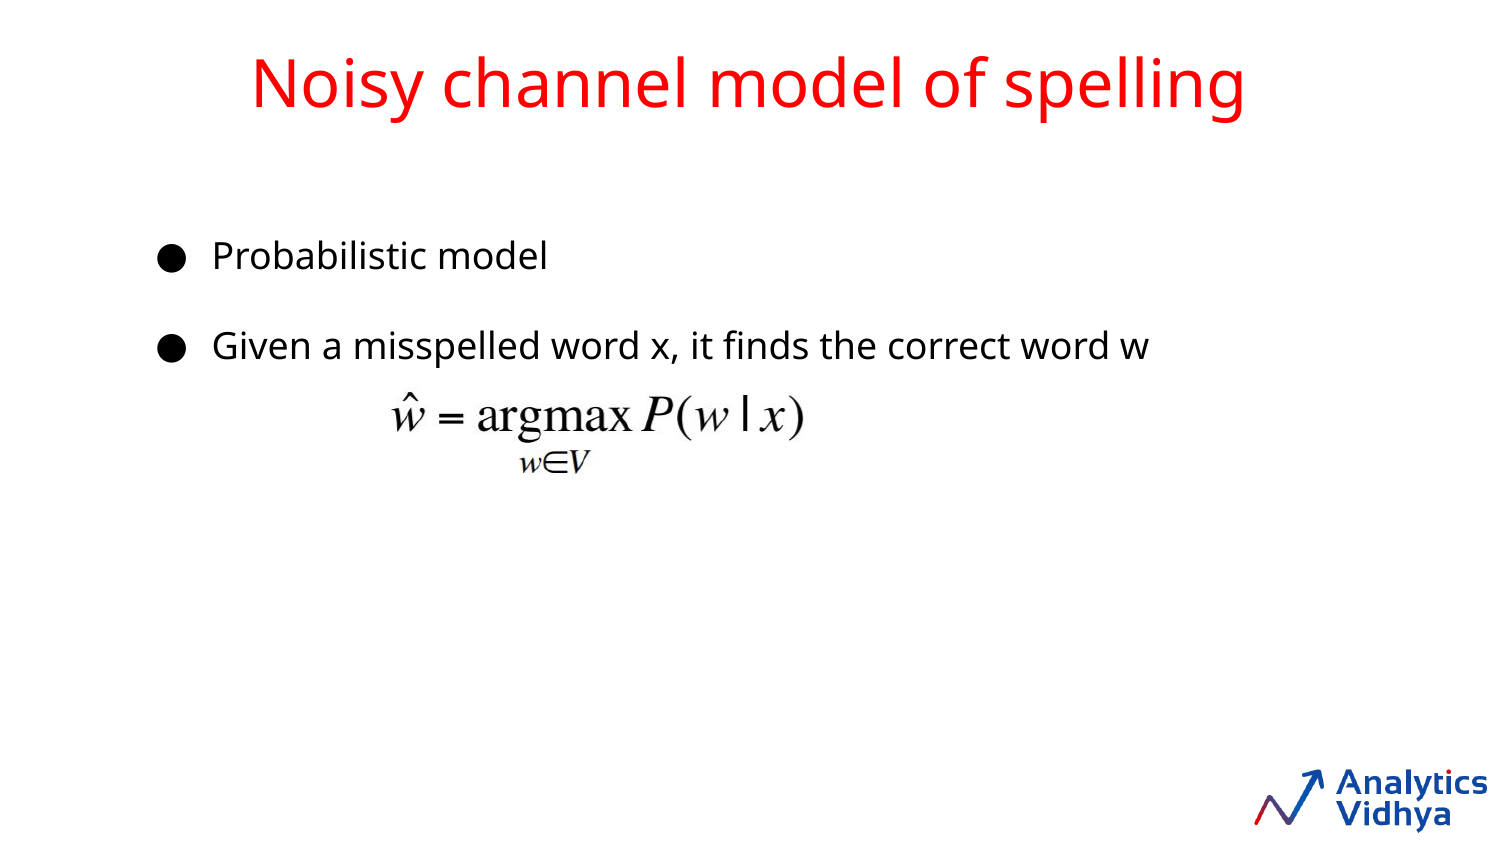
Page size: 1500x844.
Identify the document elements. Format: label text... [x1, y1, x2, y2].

picture [1233, 757, 1500, 844]
text_box Noisy channel model of spelling [0, 35, 1500, 124]
picture [363, 371, 937, 500]
text_box Probabilistic model Given a misspelled word x, it finds the correct word w [121, 171, 1379, 636]
